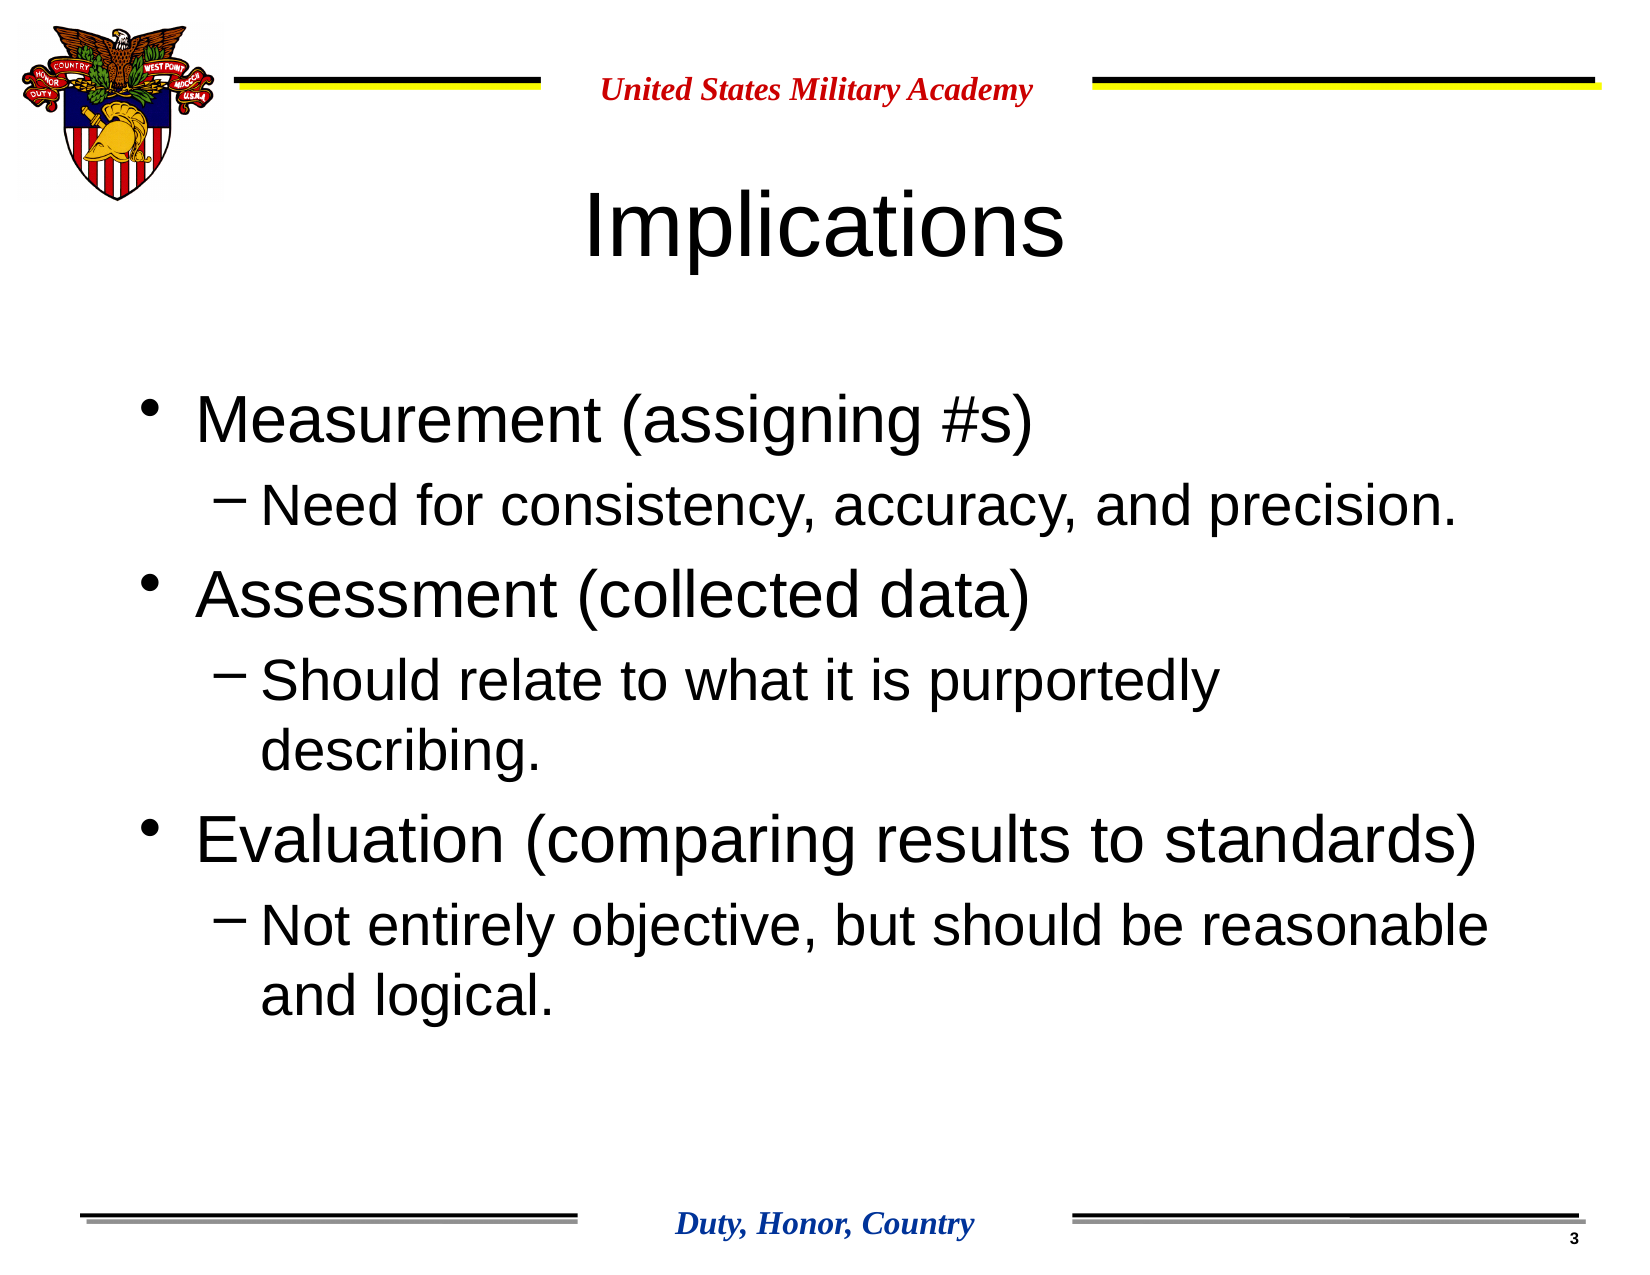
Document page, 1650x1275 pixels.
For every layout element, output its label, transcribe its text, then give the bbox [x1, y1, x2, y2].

list Measurement (assigning #s) Need for consistency, accuracy, and precision. Assessment (collected data) Should relate to what it is purportedly describing. Evaluation (comparing results to standards) Not entirely objective, but should be reasonable and logical. [123, 367, 1527, 1134]
title Implications [123, 113, 1527, 326]
